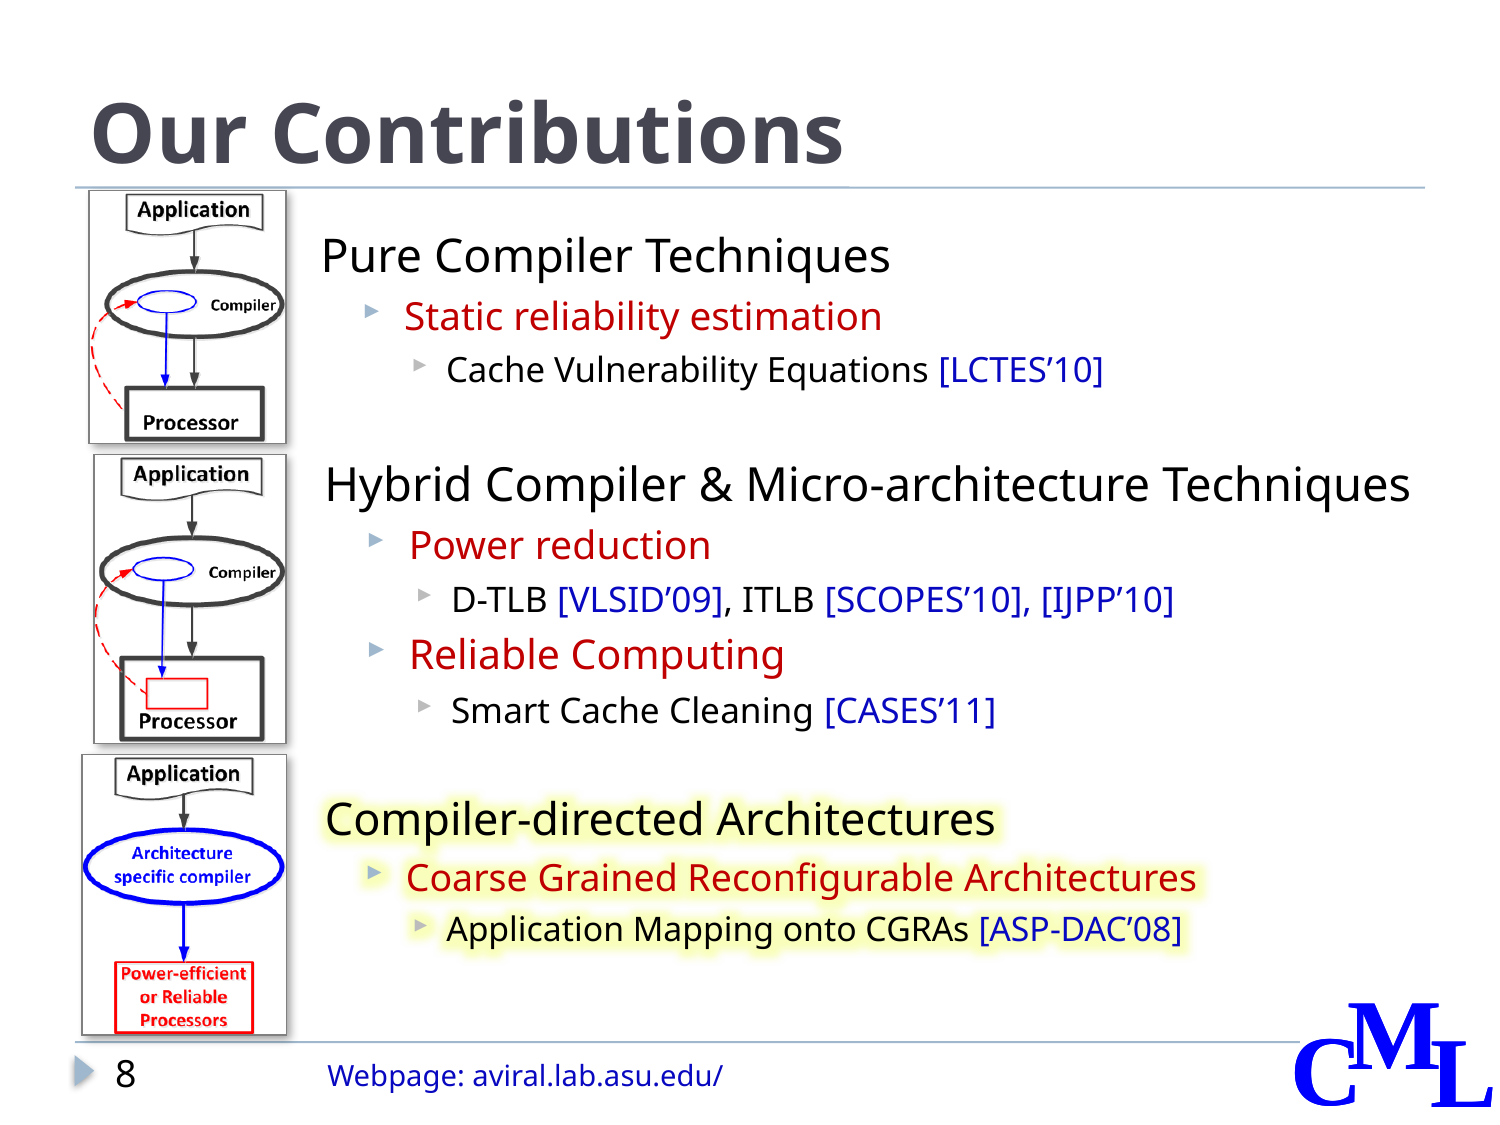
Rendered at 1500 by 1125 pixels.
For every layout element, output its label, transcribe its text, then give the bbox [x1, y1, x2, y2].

picture [82, 754, 287, 1035]
title Our Contributions [75, 24, 1425, 188]
picture [89, 191, 286, 443]
text_box Hybrid Compiler & Micro-architecture Techniques Power reduction D-TLB [VLSID’09], ITLB [SCOPES’10], [IJPP’10] Reliable Computing Smart Cache Cleaning [CASES’11] [309, 446, 1442, 776]
list Pure Compiler Techniques Static reliability estimation Cache Vulnerability Equations [LCTES’10] [305, 218, 1174, 426]
slide_number 8 [100, 1042, 313, 1103]
picture [94, 455, 286, 743]
text_box Compiler-directed Architectures Coarse Grained Reconfigurable Architectures Application Mapping onto CGRAs [ASP-DAC’08] [310, 782, 1290, 1018]
